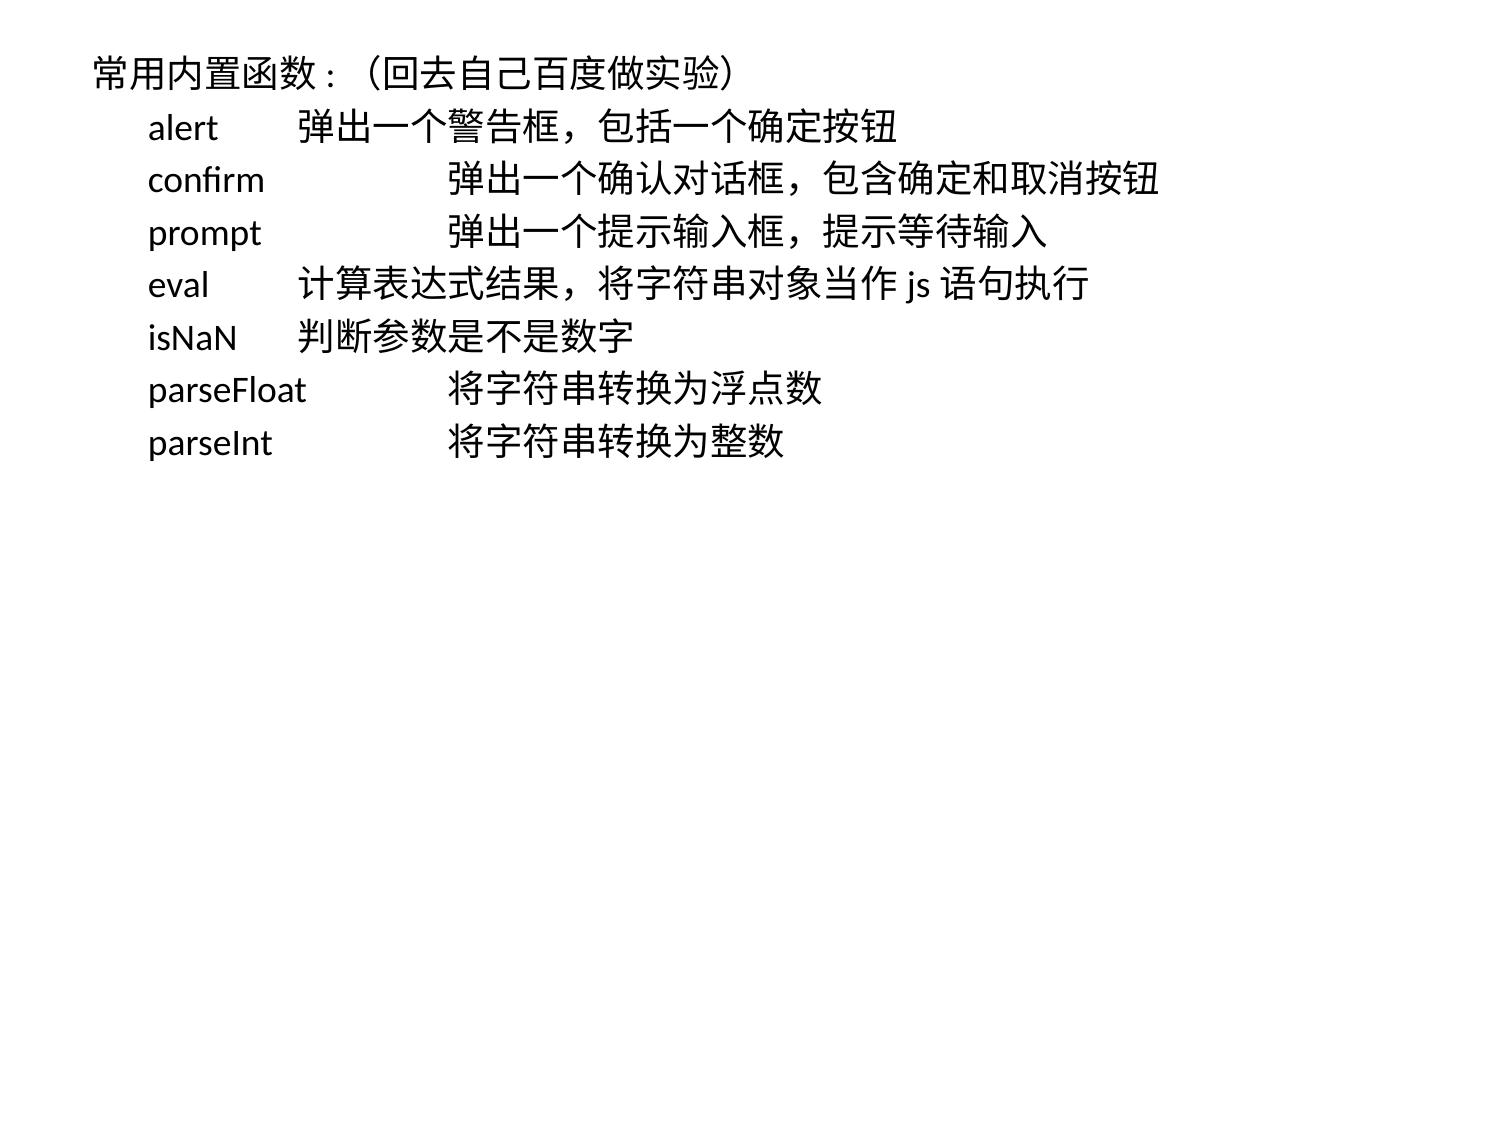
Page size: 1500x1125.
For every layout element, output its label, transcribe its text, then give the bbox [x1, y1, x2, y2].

list 常用内置函数:（回去自己百度做实验） alert 弹出一个警告框，包括一个确定按钮 confirm 弹出一个确认对话框，包含确定和取消按钮 prompt 弹出一个提示输入框，提示等待输入 eval 计算表达式结果，将字符串对象当作js语句执行 isNaN 判断参数是不是数字 parseFloat 将字符串转换为浮点数 parseInt 将字符串转换为整数 [76, 42, 1427, 1083]
